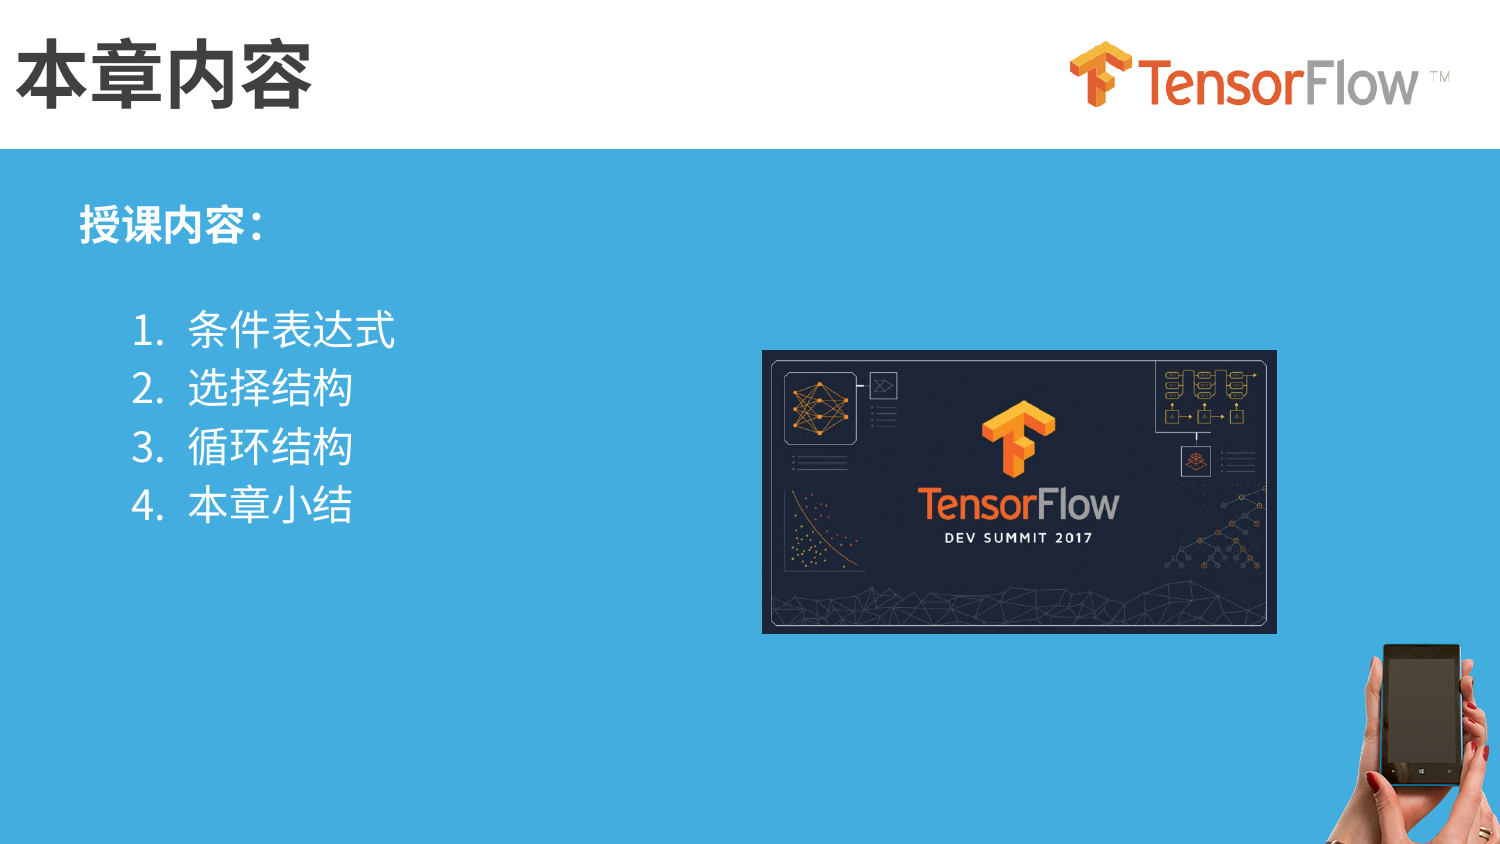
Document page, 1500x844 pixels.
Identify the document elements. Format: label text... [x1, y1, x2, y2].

title 本章内容 [0, 0, 1500, 146]
list 条件表达式 选择结构 循环结构 本章小结 [66, 296, 1461, 788]
list 授课内容： [64, 185, 1459, 262]
picture [0, 15, 1500, 844]
